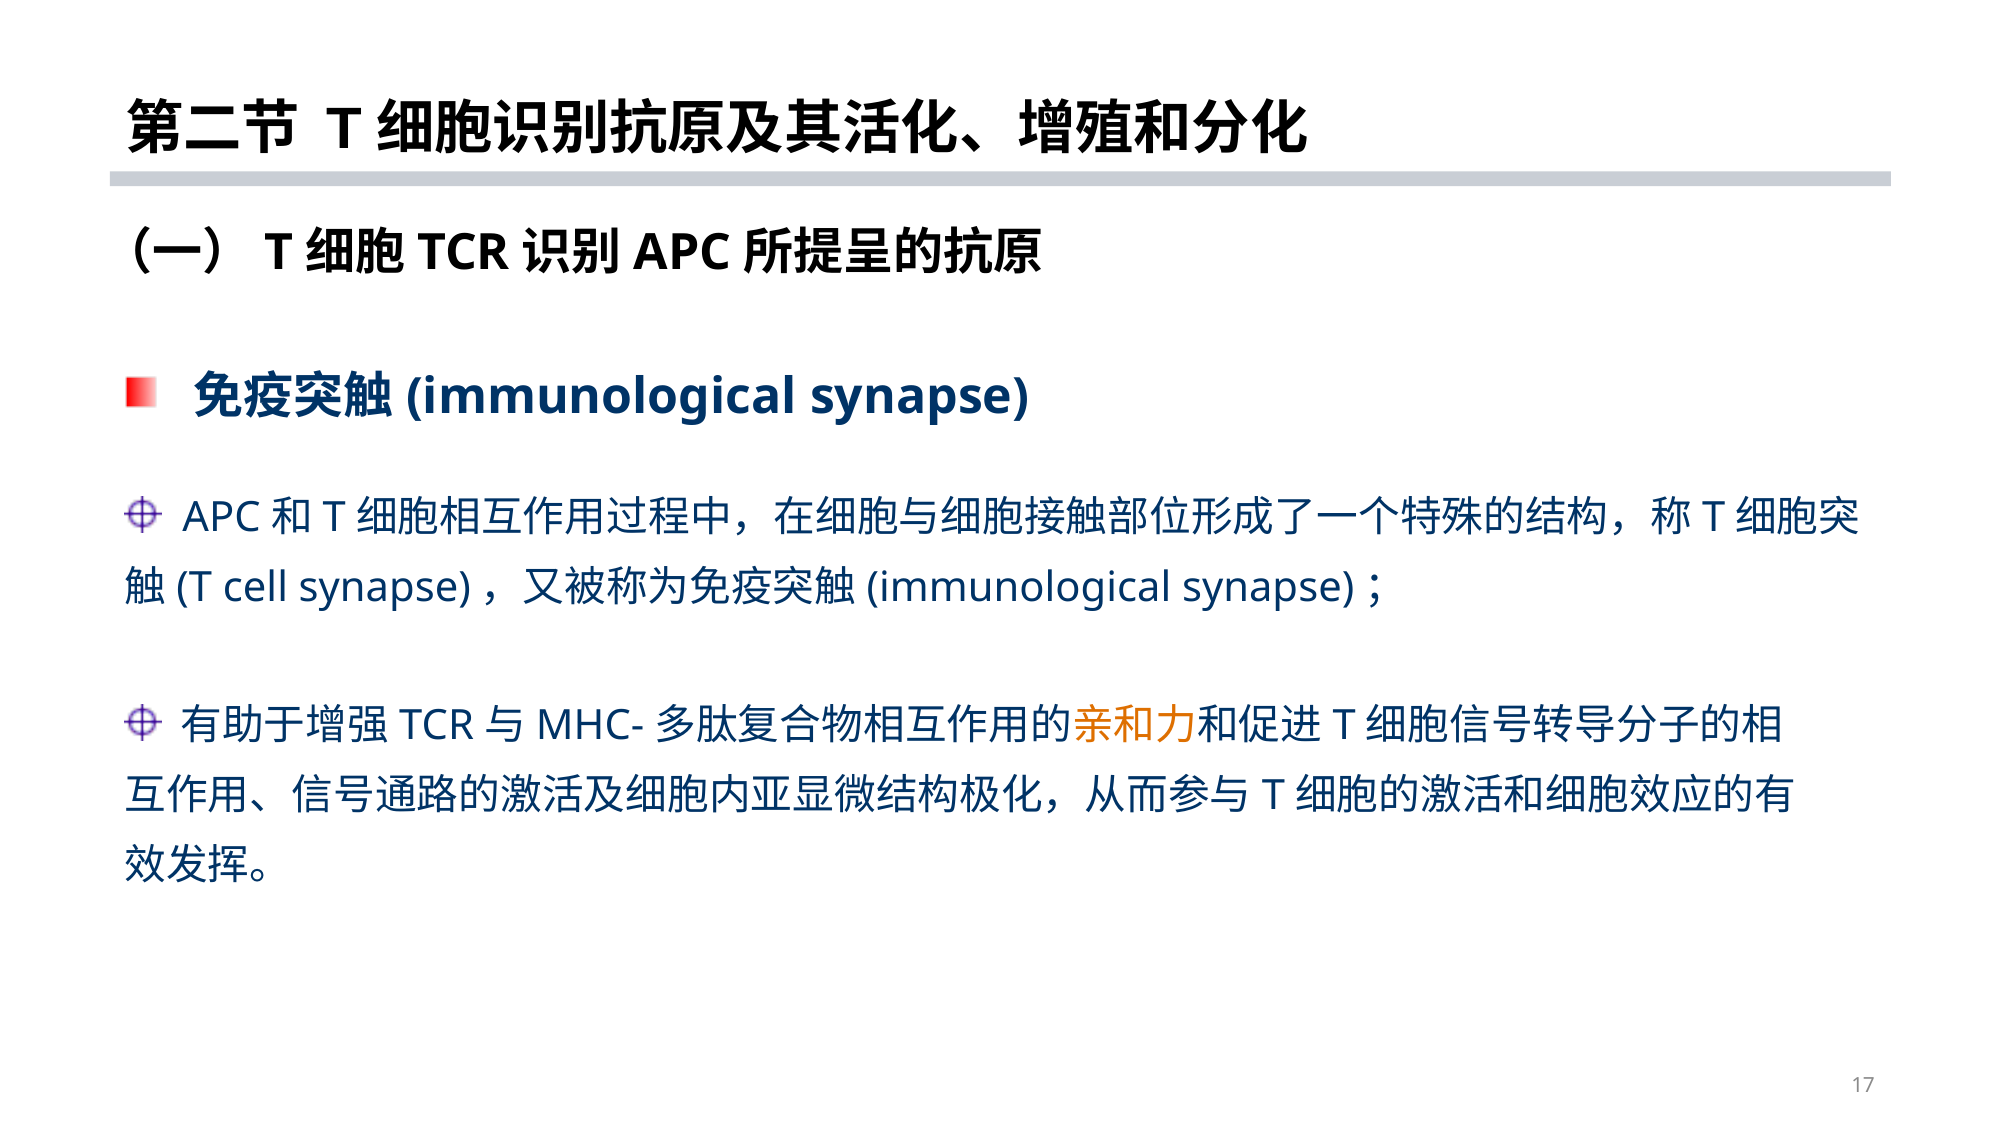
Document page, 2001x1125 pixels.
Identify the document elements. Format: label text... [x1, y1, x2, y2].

picture [124, 704, 162, 741]
text_box 有助于增强TCR与MHC-多肽复合物相互作用的亲和力和促进T细胞信号转导分子的相互作用、信号通路的激活及细胞内亚显微结构极化，从而参与T细胞的激活和细胞效应的有效发挥。 [109, 670, 1838, 896]
slide_number 17 [1412, 1068, 1890, 1103]
picture [124, 496, 162, 533]
title 第二节 T细胞识别抗原及其活化、增殖和分化 [109, 0, 1890, 169]
text_box （一）T细胞TCR识别APC所提呈的抗原 [87, 212, 1890, 288]
text_box APC和T细胞相互作用过程中，在细胞与细胞接触部位形成了一个特殊的结构，称T细胞突触(T cell synapse)，又被称为免疫突触(immunological synapse)； [109, 462, 1890, 618]
picture [124, 375, 160, 411]
text_box 免疫突触(immunological synapse) [109, 356, 1349, 431]
